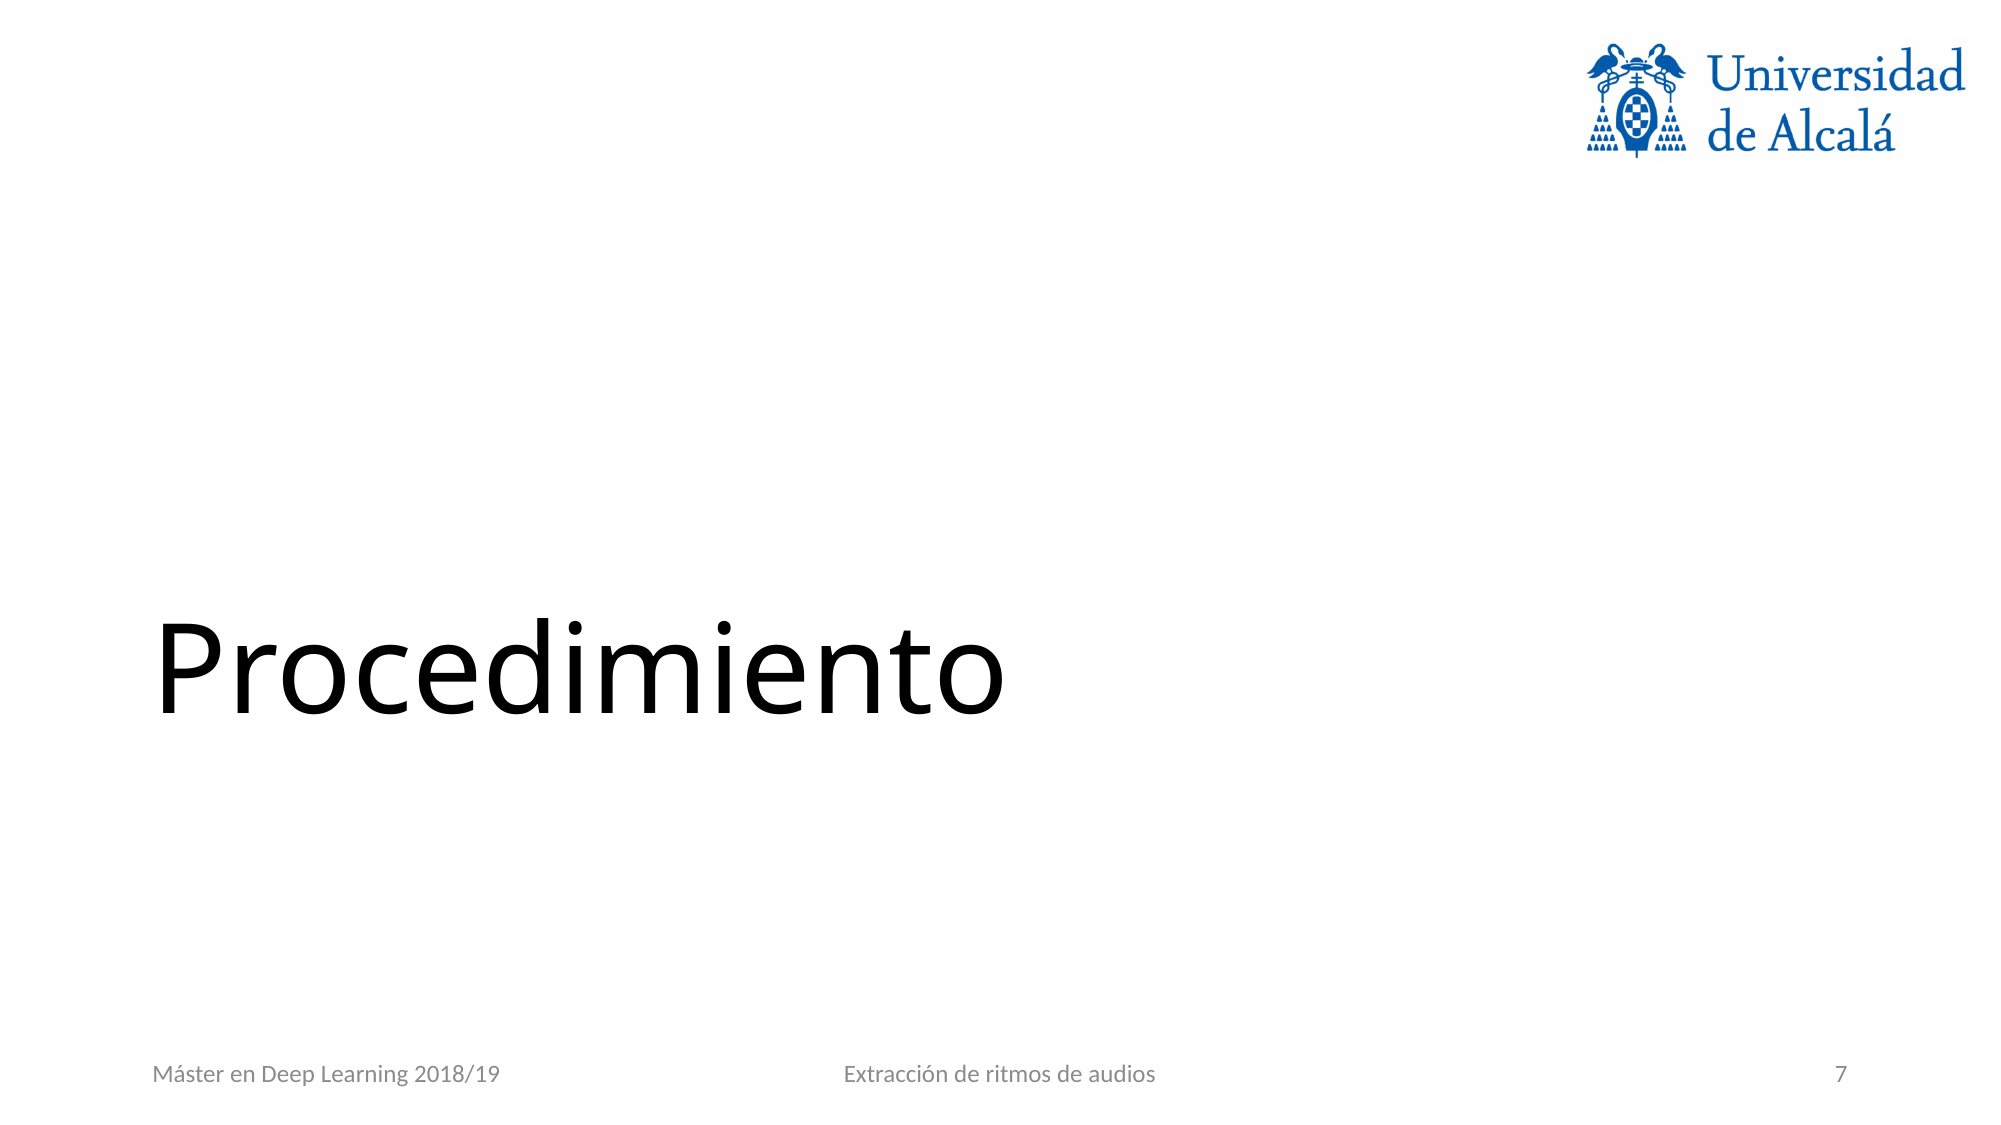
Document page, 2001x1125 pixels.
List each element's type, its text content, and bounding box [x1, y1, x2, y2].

slide_number 6 [1412, 1042, 1863, 1103]
footer Extracción de ritmos de audios [662, 1042, 1338, 1103]
title Procedimiento [136, 280, 1862, 749]
slide_number Máster en Deep Learning 2018/19 [137, 1042, 588, 1103]
picture [1572, 37, 1975, 162]
